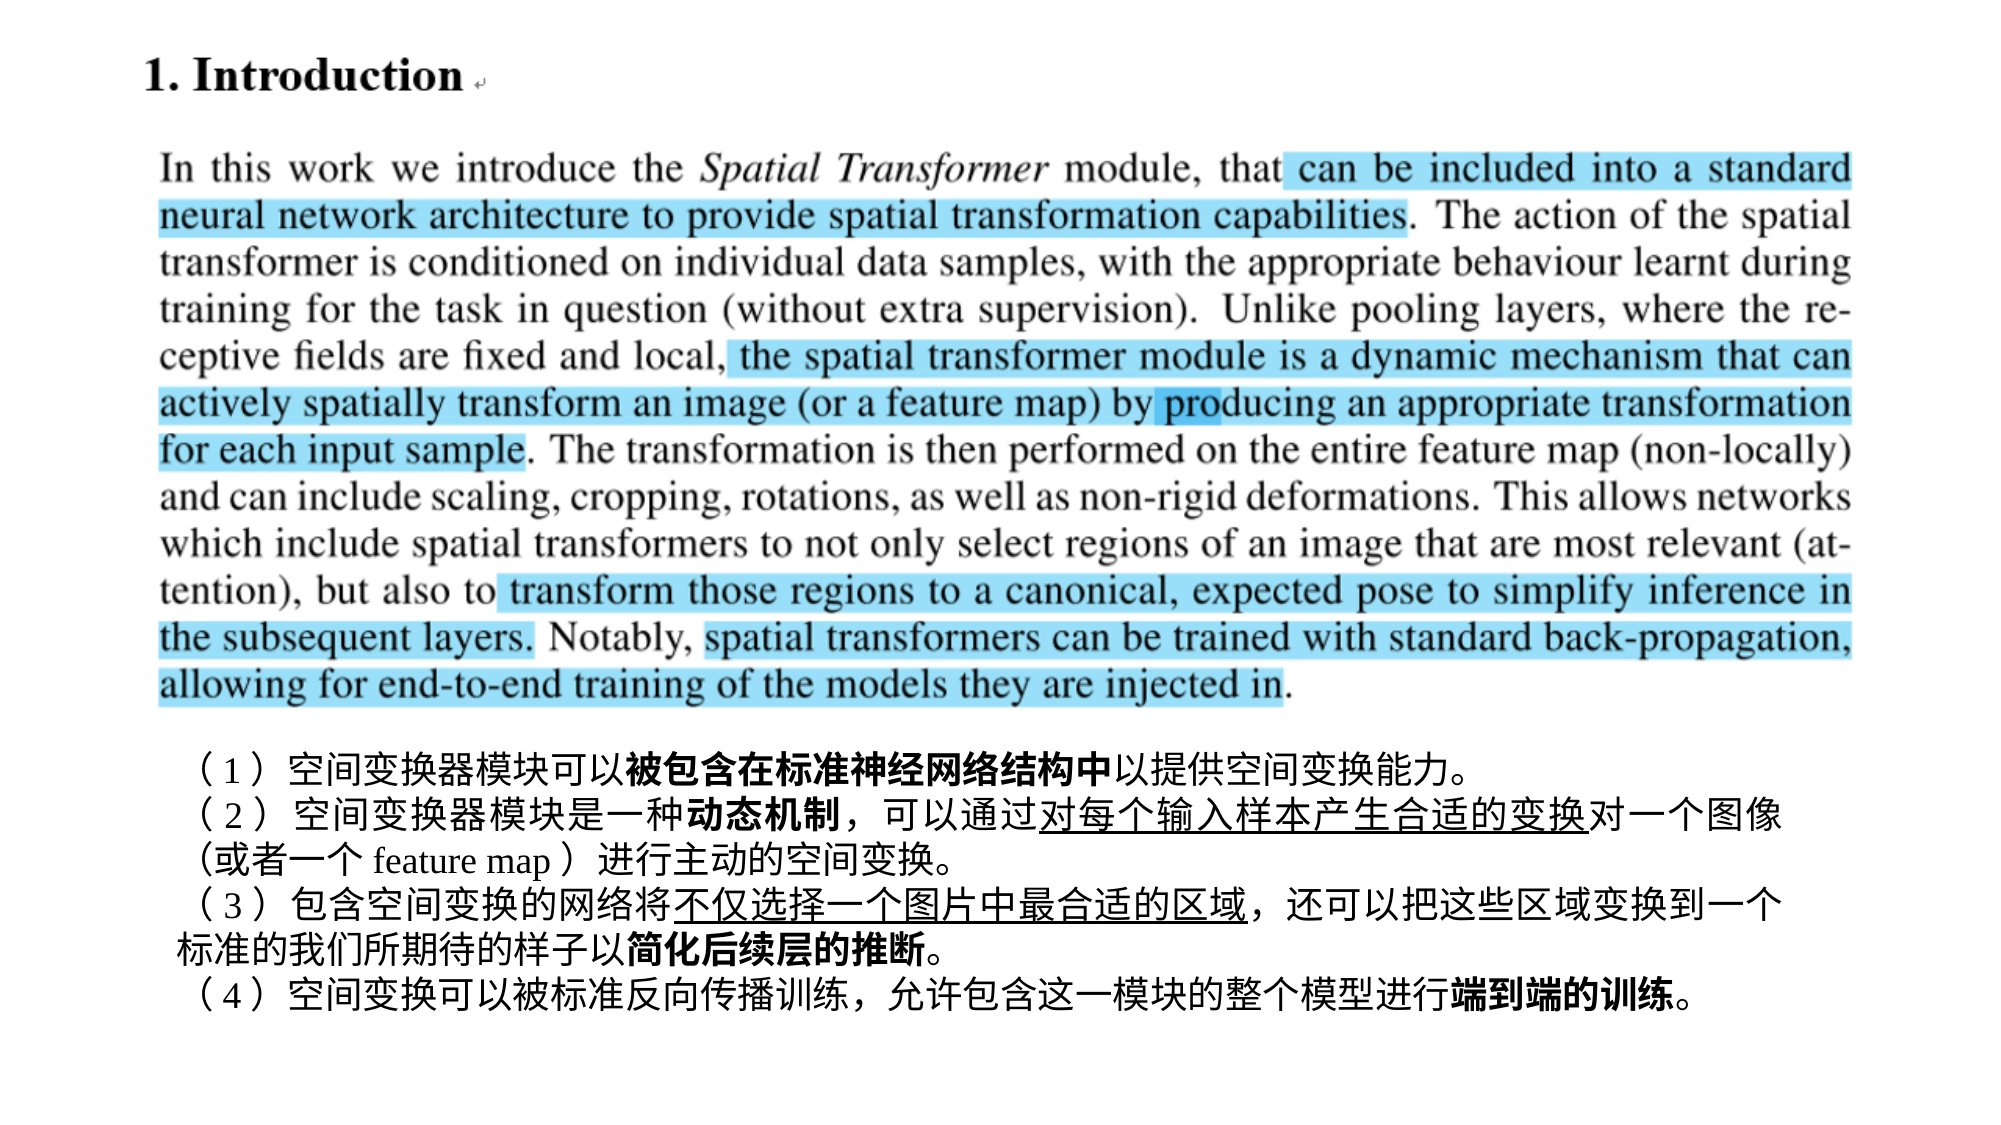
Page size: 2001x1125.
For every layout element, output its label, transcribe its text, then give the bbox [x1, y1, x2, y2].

picture [132, 47, 1868, 720]
text_box （1）空间变换器模块可以被包含在标准神经网络结构中以提供空间变换能力。 （2）空间变换器模块是一种动态机制，可以通过对每个输入样本产生合适的变换对一个图像（或者一个feature map）进行主动的空间变换。 （3）包含空间变换的网络将不仅选择一个图片中最合适的区域，还可以把这些区域变换到一个标准的我们所期待的样子以简化后续层的推断。 （4）空间变换可以被标准反向传播训练，允许包含这一模块的整个模型进行端到端的训练。 [161, 738, 1798, 1023]
